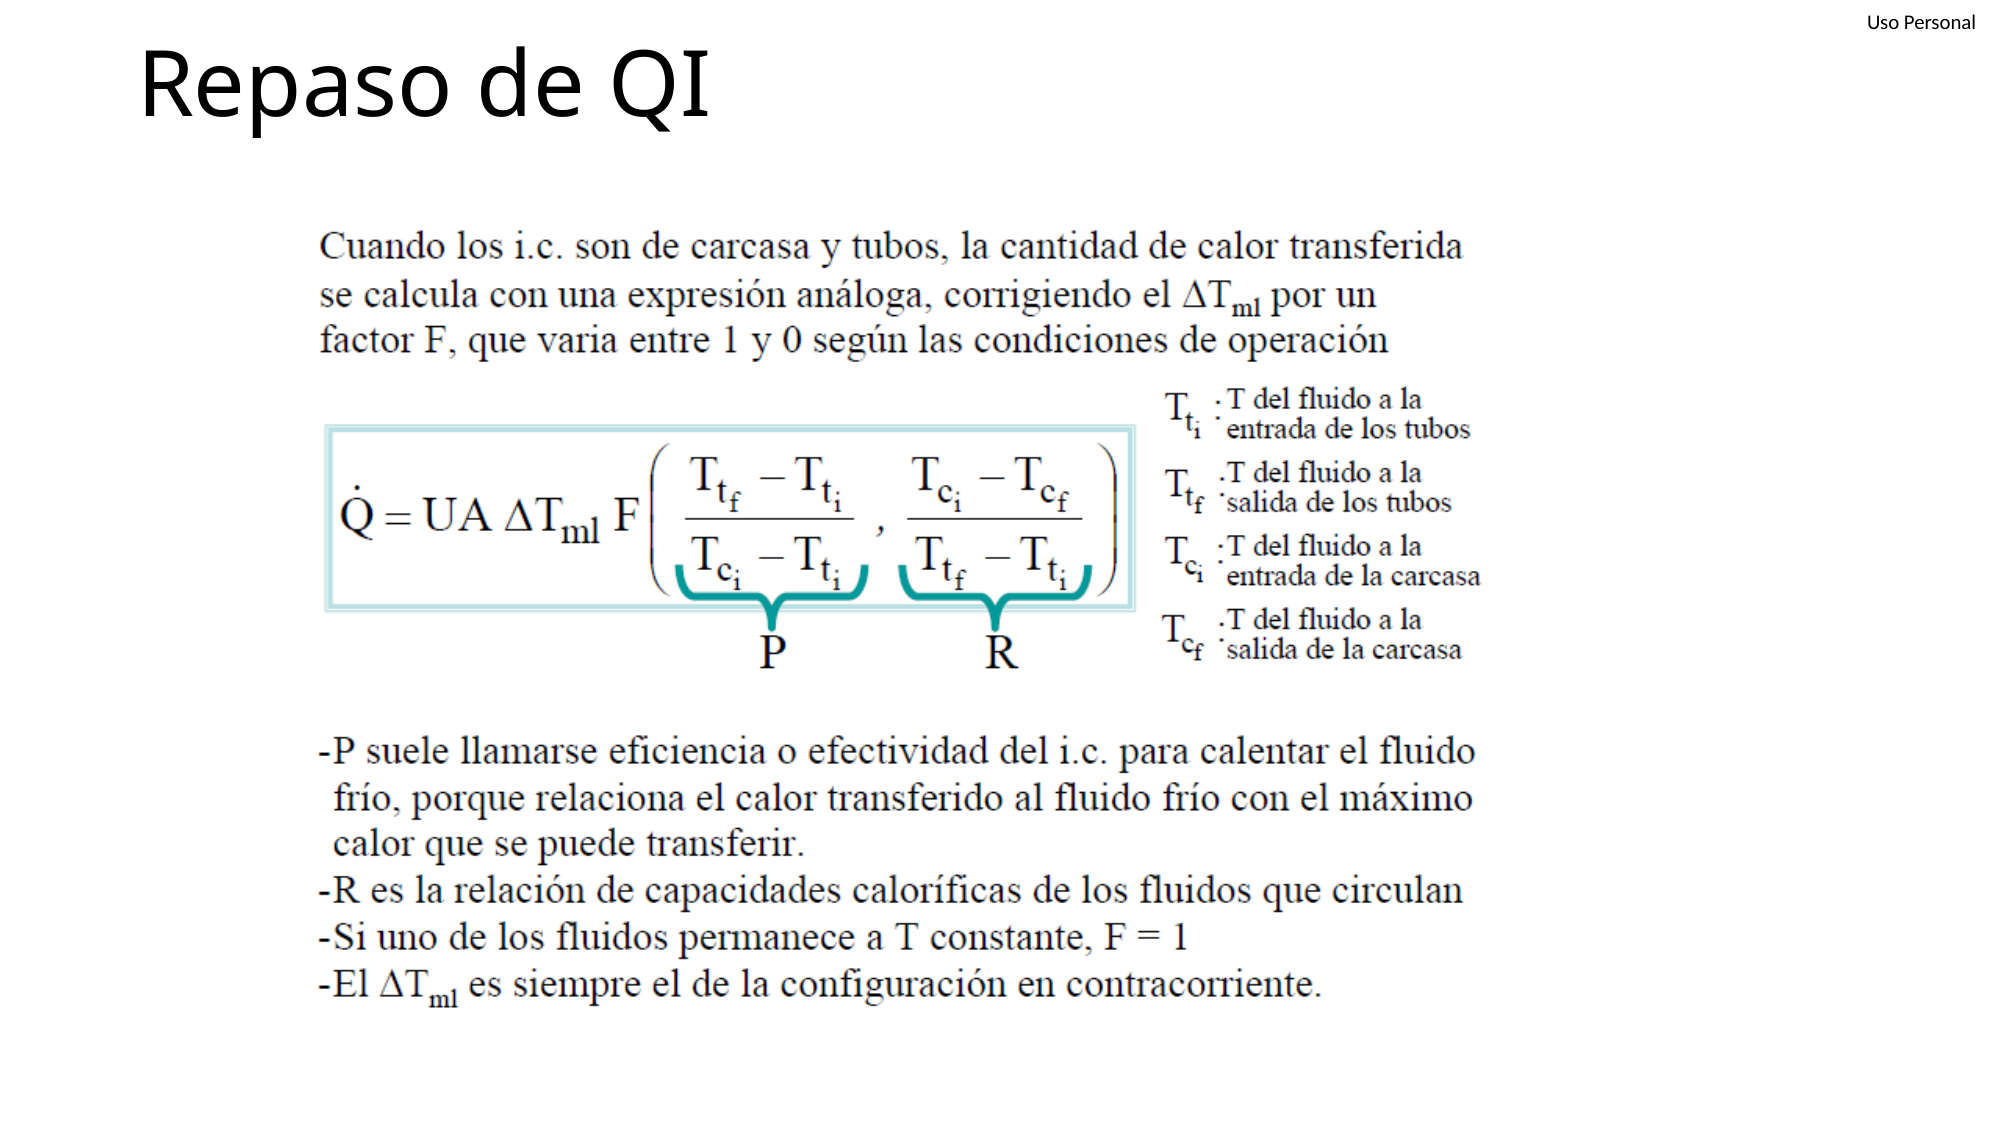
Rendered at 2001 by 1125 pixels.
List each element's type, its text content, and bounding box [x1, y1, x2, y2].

text_box Repaso de QI [122, 30, 1311, 144]
picture [310, 226, 1566, 1076]
